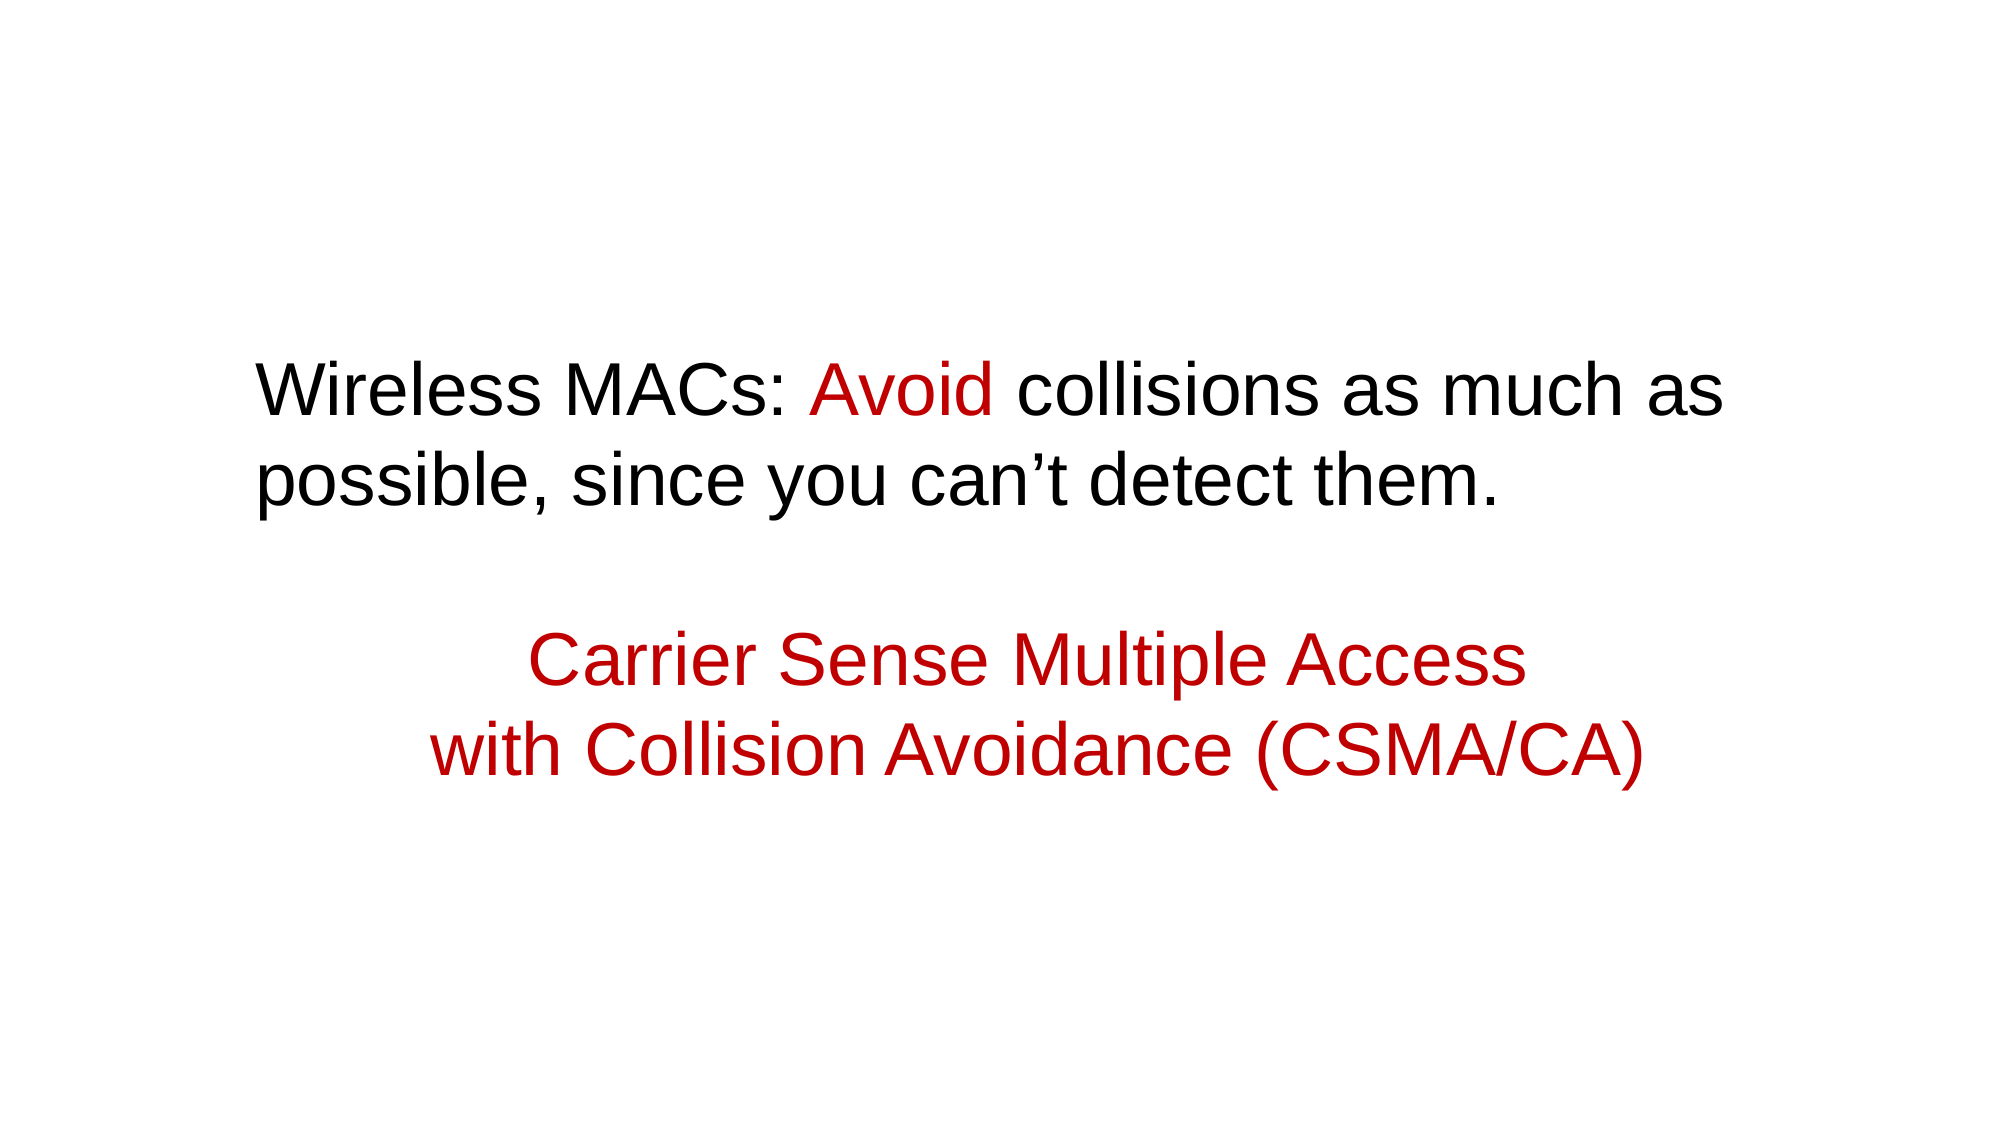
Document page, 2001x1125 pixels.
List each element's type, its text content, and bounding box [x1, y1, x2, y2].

text_box Wireless MACs: Avoid collisions as much as possible, since you can’t detect them. Carrier Sense Multiple Access with Collision Avoidance (CSMA/CA) [240, 333, 1838, 798]
